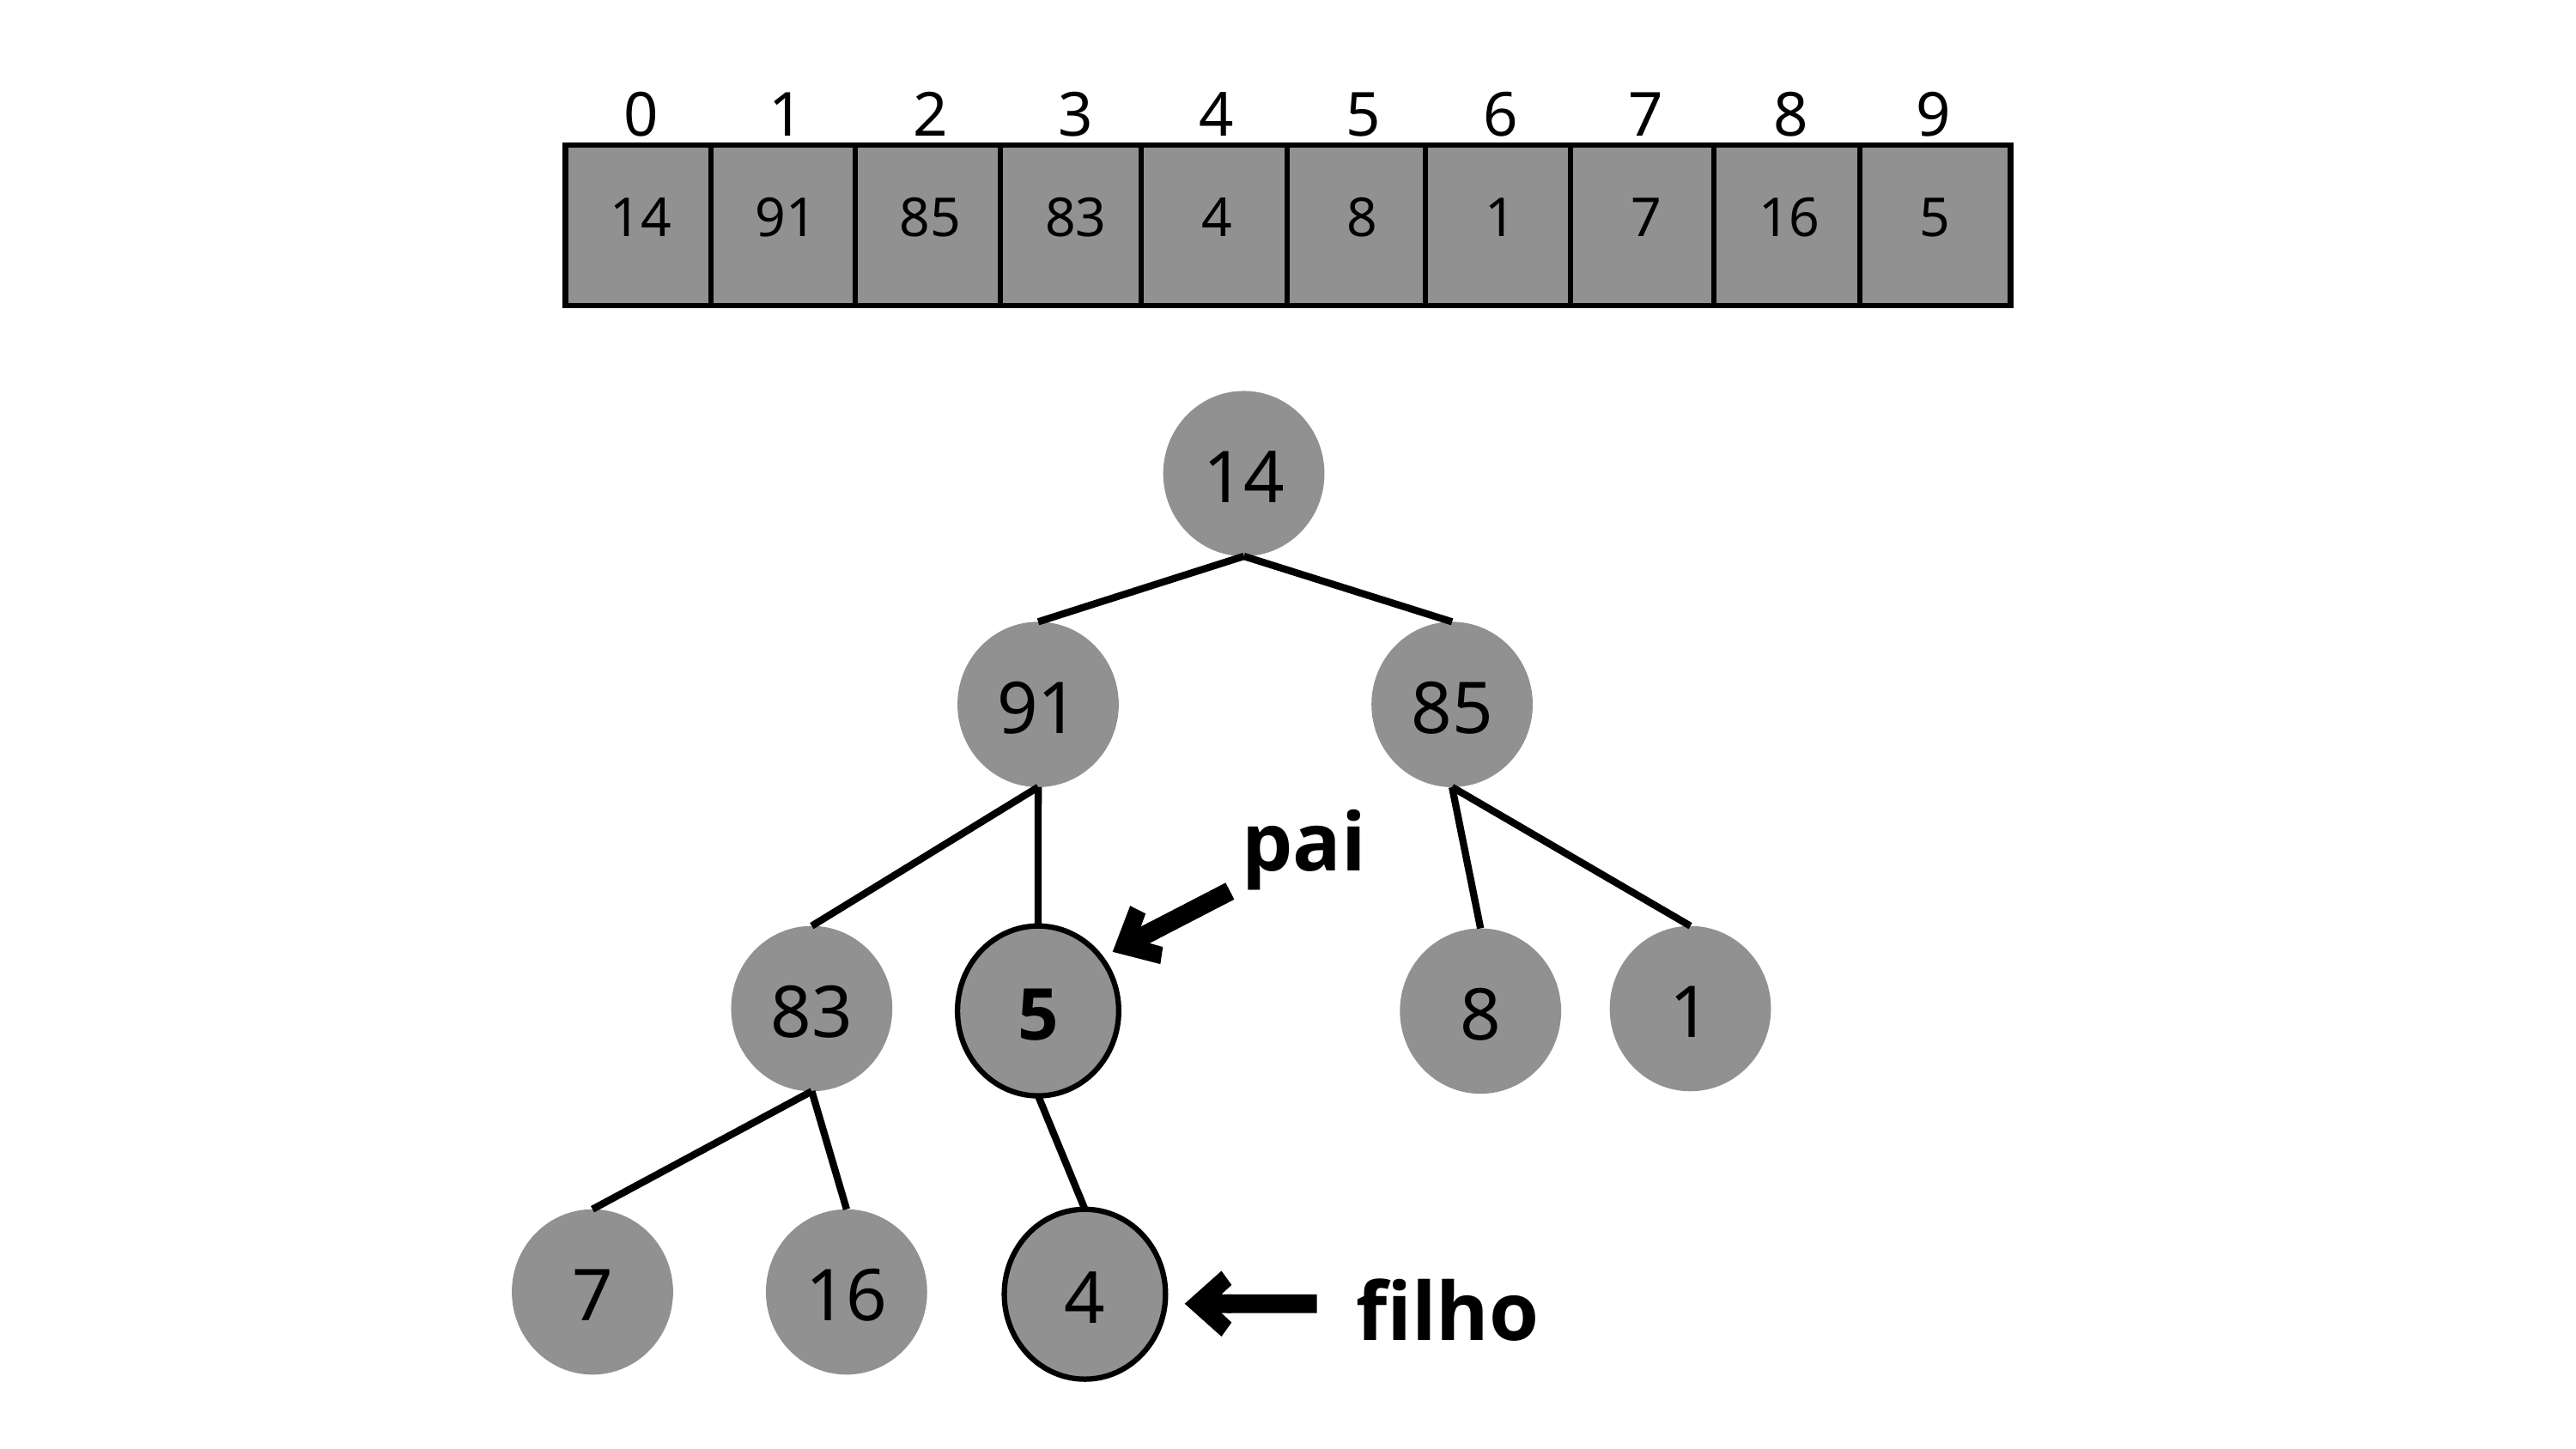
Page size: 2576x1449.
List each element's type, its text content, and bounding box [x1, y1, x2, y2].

text_box 1 [769, 63, 805, 143]
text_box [565, 144, 709, 306]
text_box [1425, 144, 1569, 306]
text_box 4 [1199, 63, 1235, 143]
text_box 6 [1483, 63, 1518, 143]
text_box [710, 144, 854, 306]
text_box 0 [623, 63, 659, 143]
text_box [1000, 144, 1140, 306]
text_box 2 [913, 63, 948, 143]
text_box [1286, 144, 1424, 306]
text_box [1859, 144, 2011, 306]
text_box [511, 391, 1771, 1375]
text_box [1141, 144, 1285, 306]
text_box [1570, 144, 1712, 306]
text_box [854, 144, 999, 306]
text_box 5 [1346, 63, 1381, 143]
text_box 7 [1628, 63, 1664, 143]
text_box 9 [1916, 63, 1951, 143]
text_box 8 [1773, 63, 1809, 143]
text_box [1714, 144, 1858, 306]
text_box 3 [1058, 63, 1093, 143]
